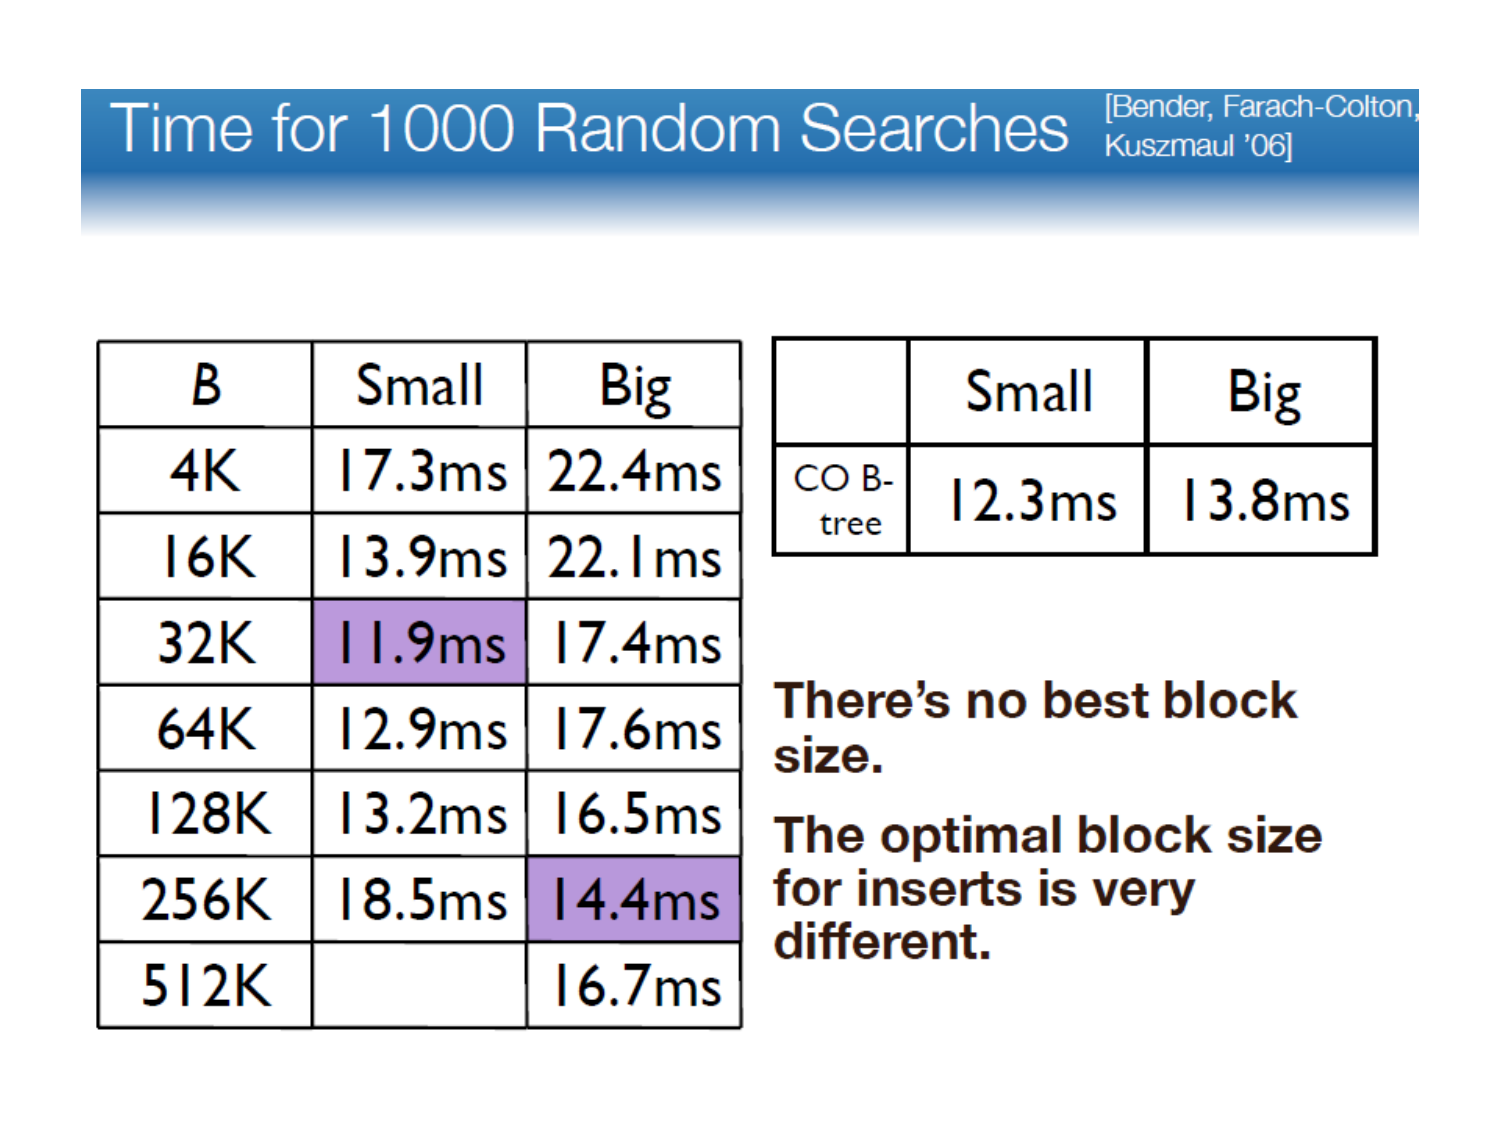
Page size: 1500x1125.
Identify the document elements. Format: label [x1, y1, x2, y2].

picture [80, 89, 1419, 1036]
